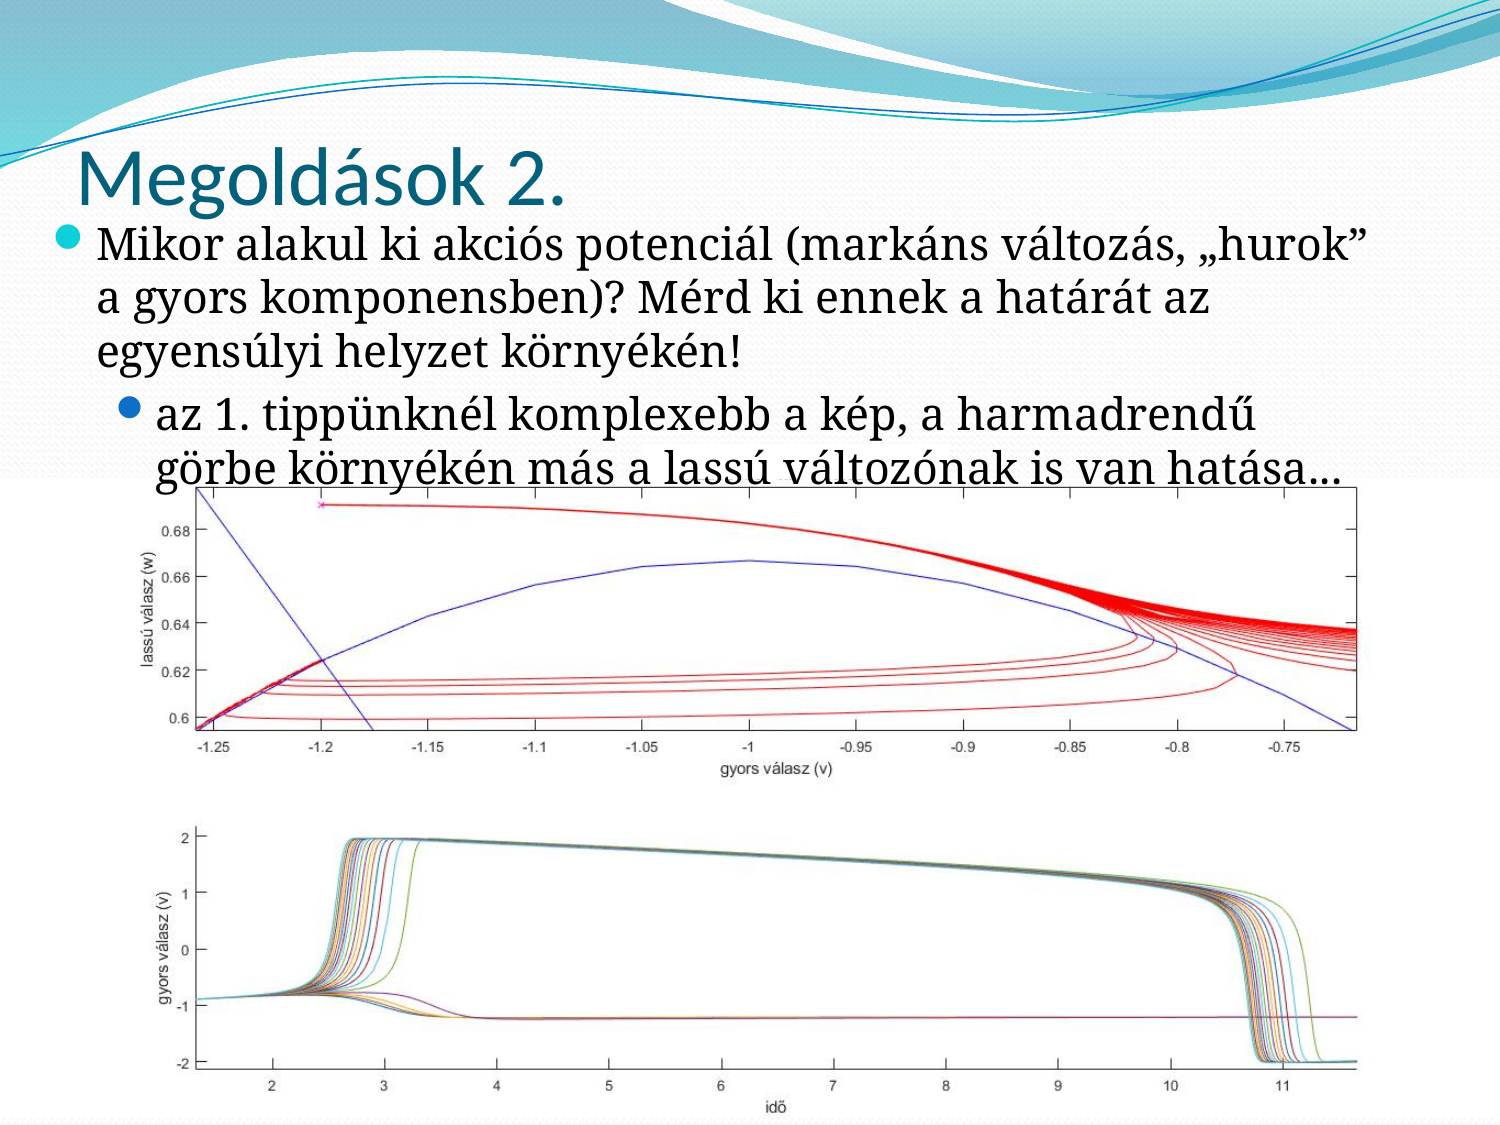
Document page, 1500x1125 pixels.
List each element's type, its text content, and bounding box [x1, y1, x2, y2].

picture [0, 478, 1500, 1118]
title Megoldások 2. [75, 6, 1425, 223]
list Mikor alakul ki akciós potenciál (markáns változás, „hurok” a gyors komponensben)? Mérd ki ennek a határát az egyensúlyi helyzet környékén! az 1. tippünknél komplexebb a kép, a harmadrendű görbe környékén más a lassú változónak is van hatása... [37, 207, 1388, 477]
